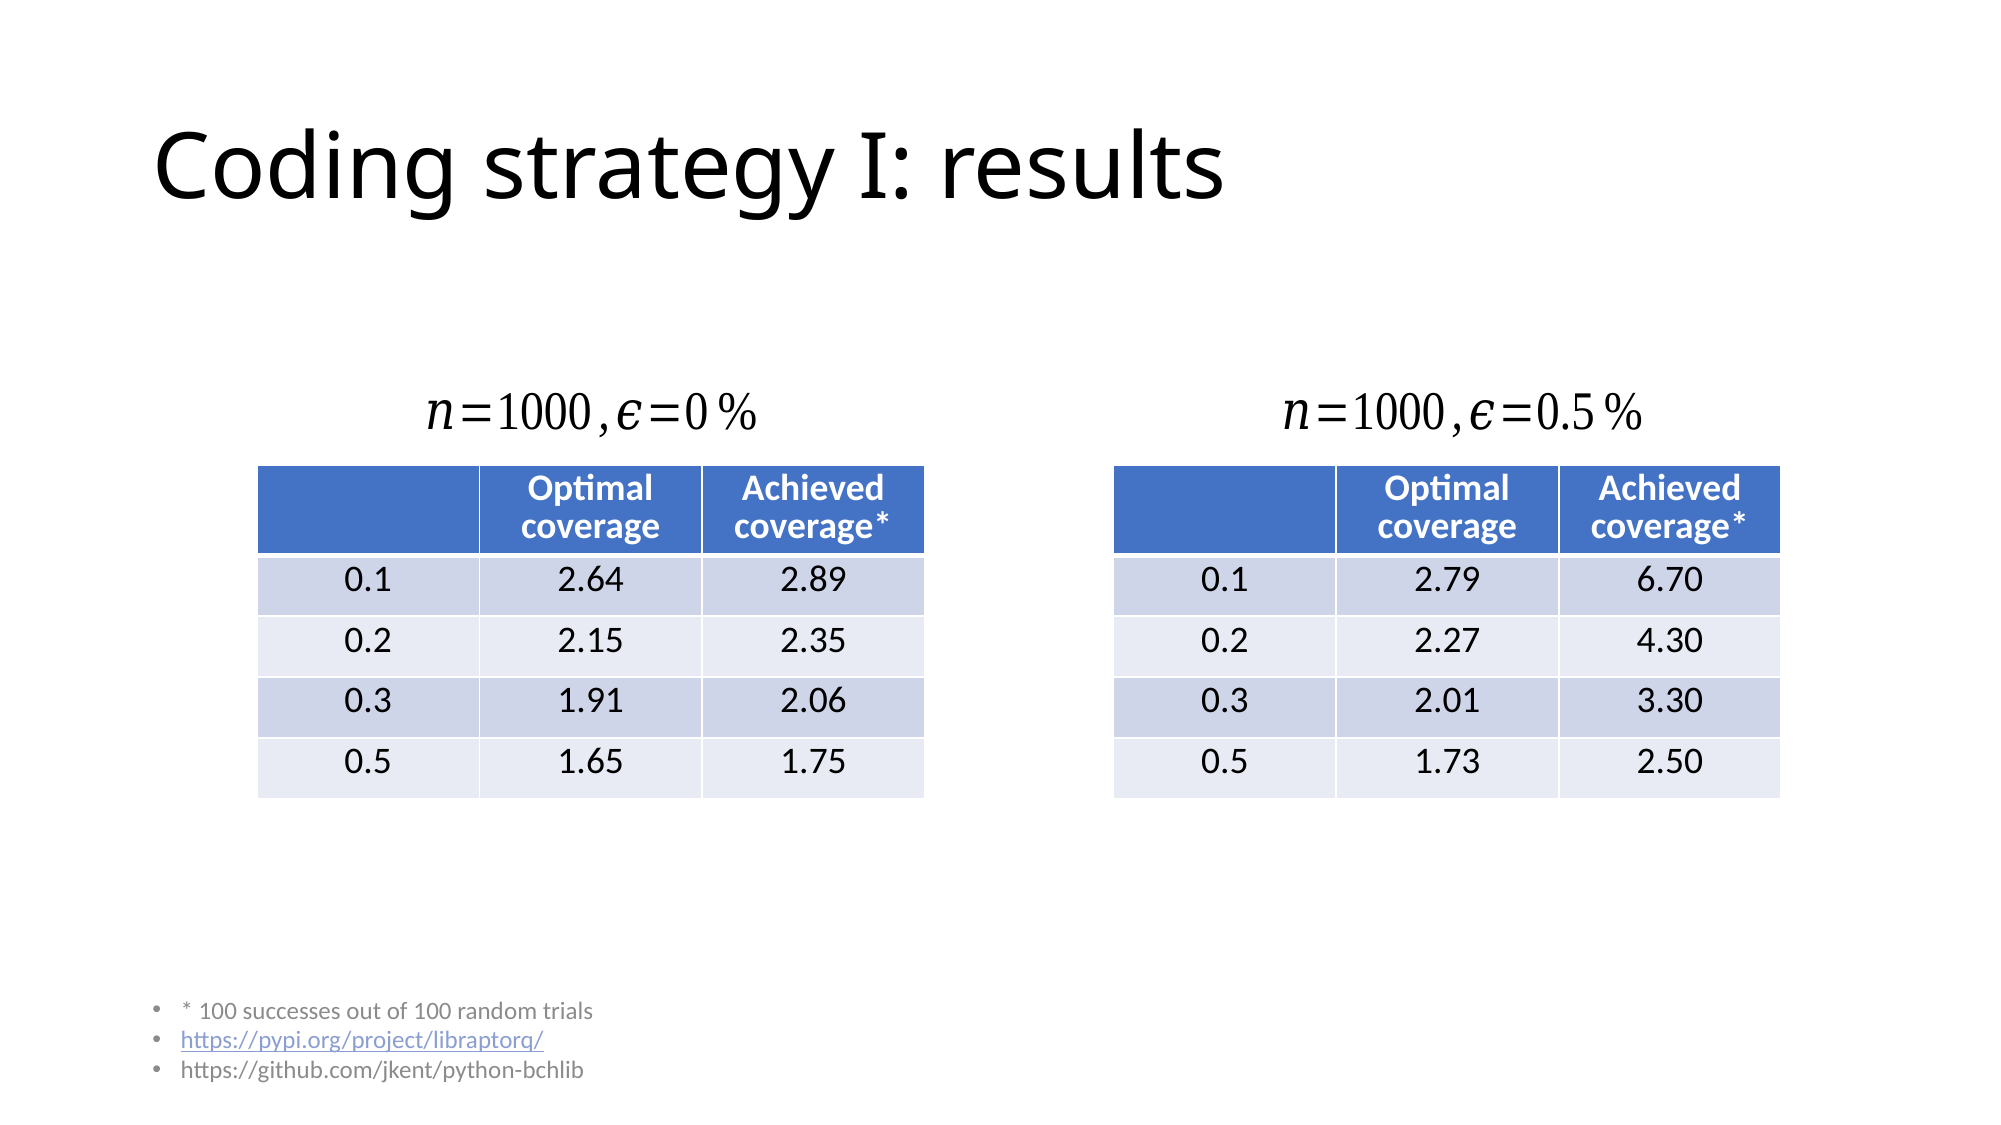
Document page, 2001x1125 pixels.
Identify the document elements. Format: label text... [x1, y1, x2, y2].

title Coding strategy I: results [137, 59, 1863, 278]
footer * 100 successes out of 100 random trials https://pypi.org/project/libraptorq/ https://github.com/jkent/python-bchlib [137, 983, 813, 1096]
